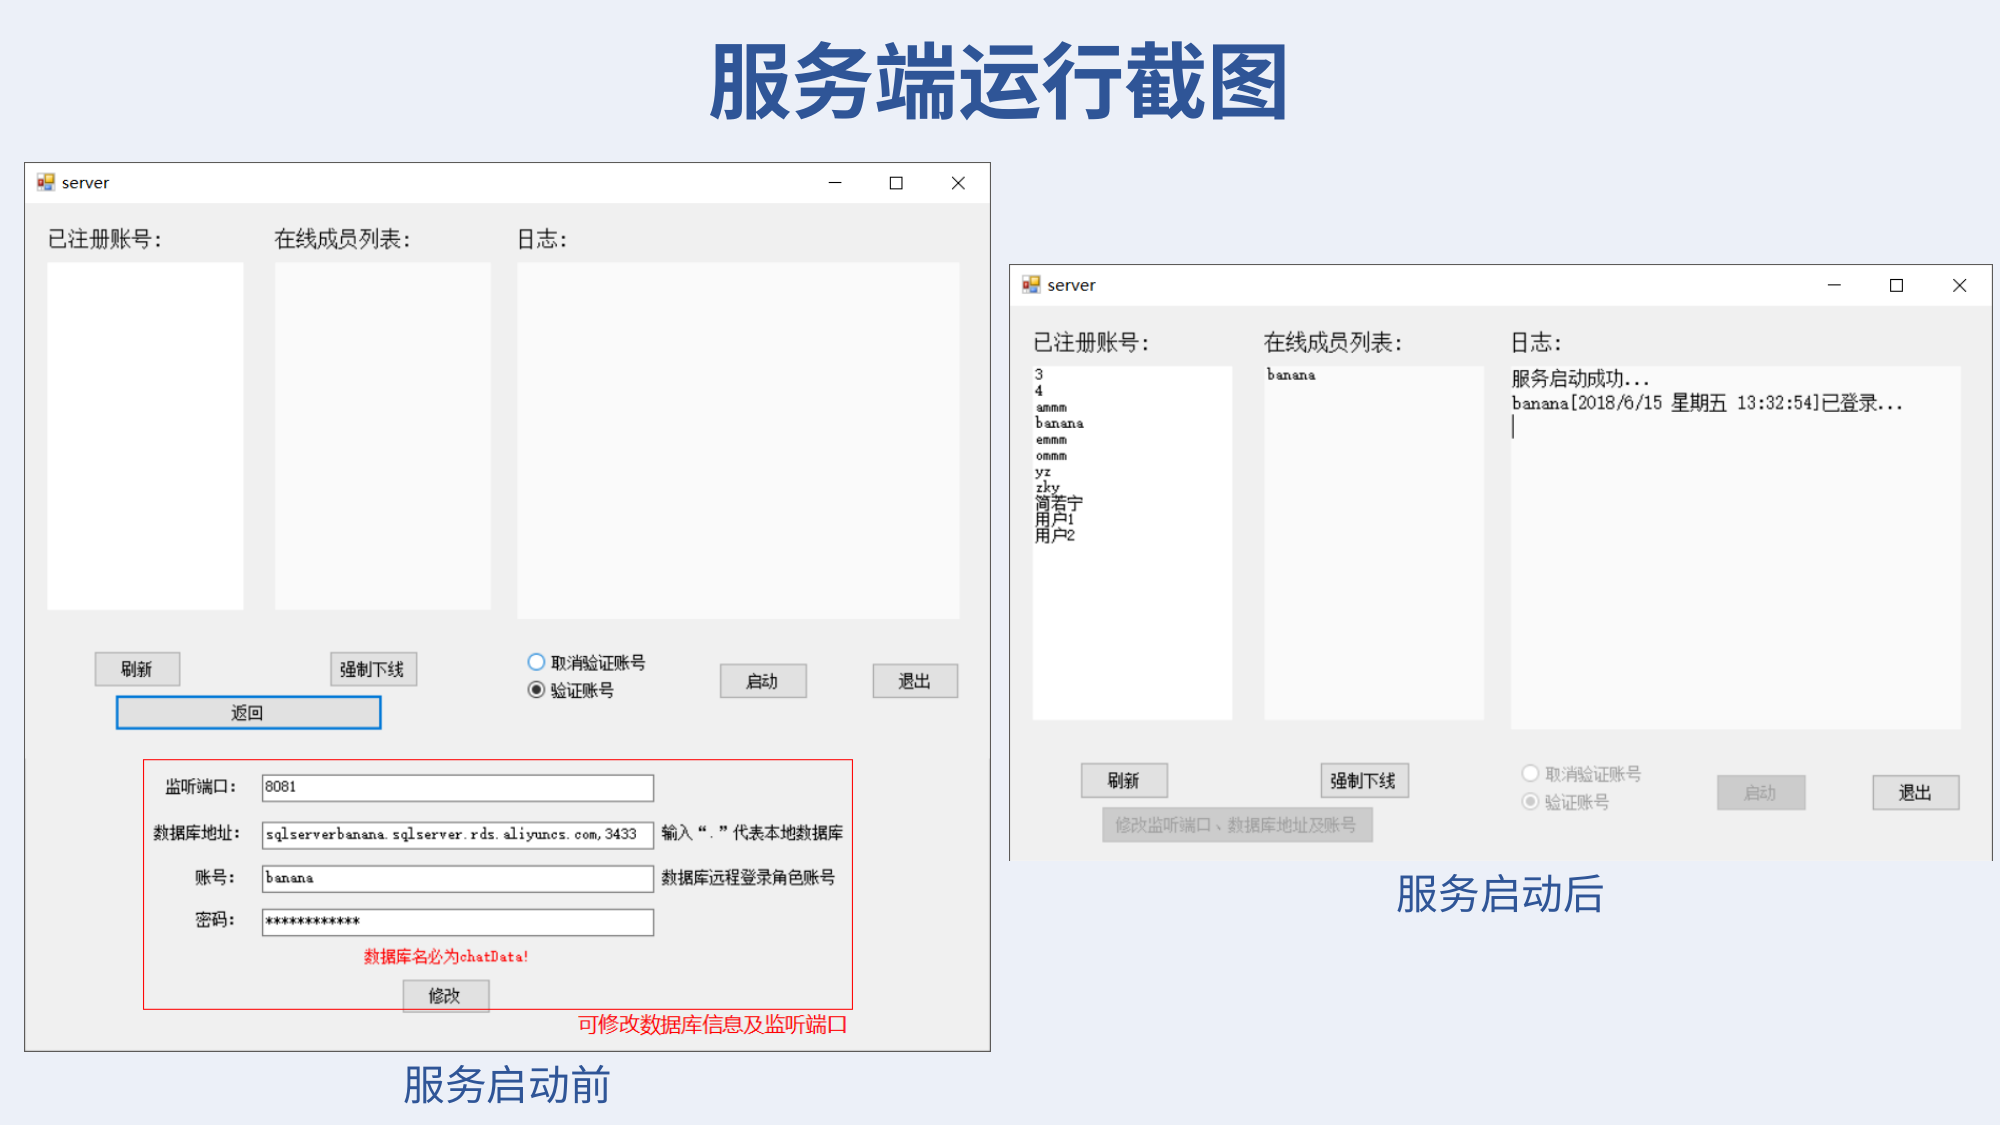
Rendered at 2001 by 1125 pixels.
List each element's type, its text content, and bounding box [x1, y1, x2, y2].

picture [1009, 264, 1993, 861]
text_box 服务启动前 [388, 1052, 627, 1117]
text_box 服务端运行截图 [693, 21, 1307, 137]
text_box 服务启动后 [1381, 861, 1621, 926]
picture [24, 162, 991, 1052]
